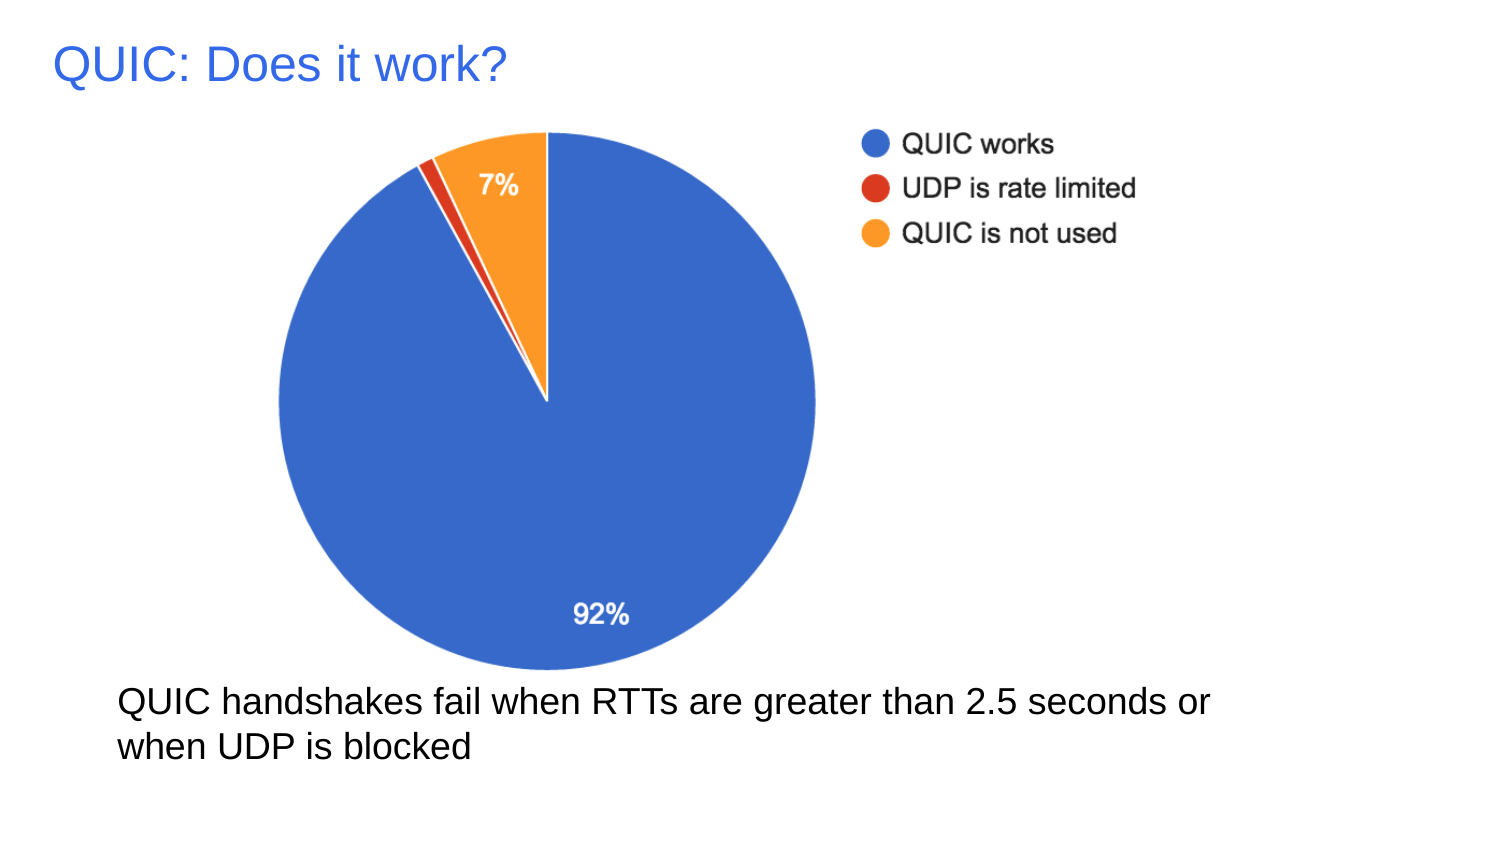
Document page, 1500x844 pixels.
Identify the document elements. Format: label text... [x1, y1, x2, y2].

title QUIC: Does it work? [37, 16, 1465, 118]
picture [255, 116, 1152, 682]
text_box QUIC handshakes fail when RTTs are greater than 2.5 seconds or when UDP is blocked [102, 662, 1324, 799]
